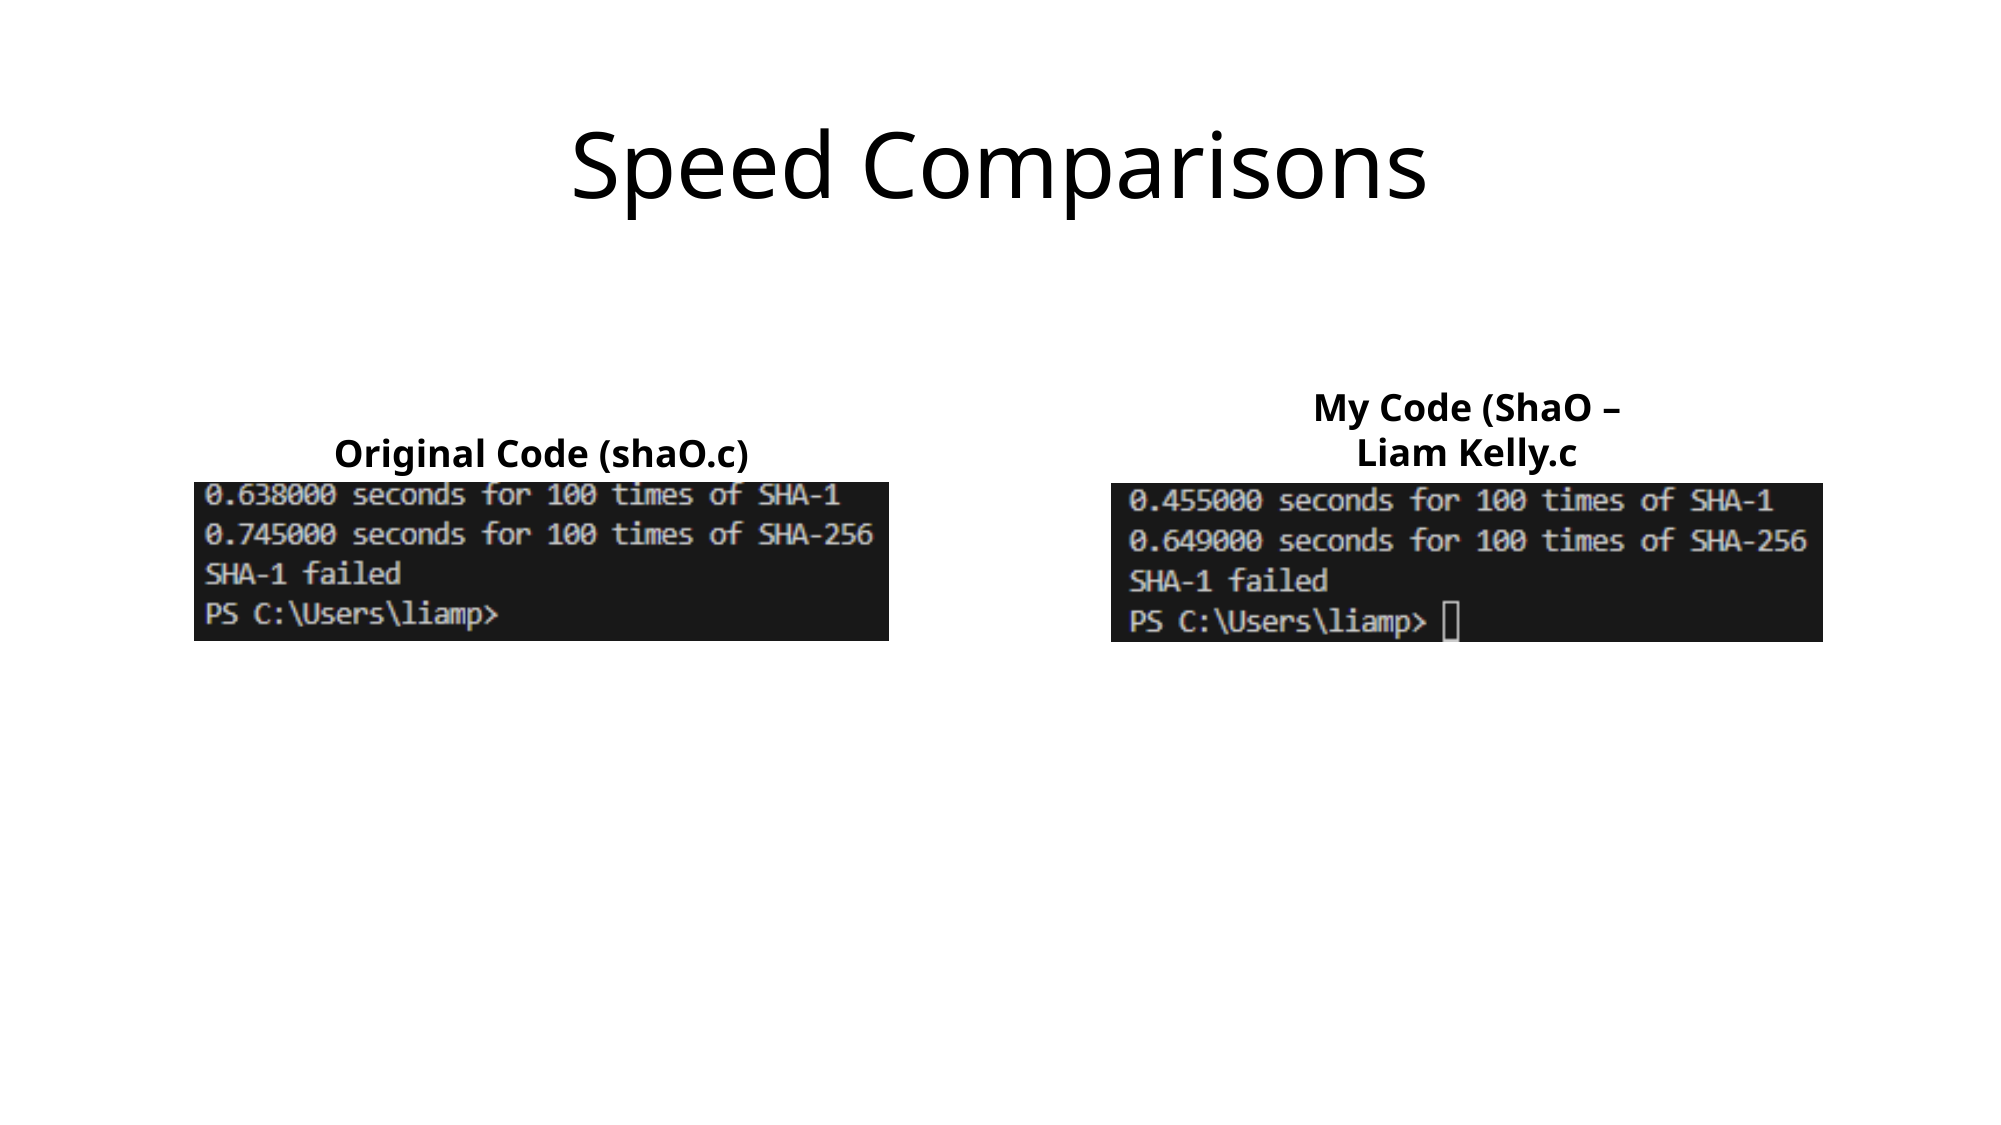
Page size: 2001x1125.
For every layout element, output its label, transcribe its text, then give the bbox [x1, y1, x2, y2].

picture [1110, 483, 1824, 642]
text_box Original Code (shaO.c) [280, 422, 803, 482]
title Speed Comparisons [137, 59, 1863, 278]
text_box My Code (ShaO – Liam Kelly.c [1296, 376, 1639, 482]
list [194, 482, 890, 642]
